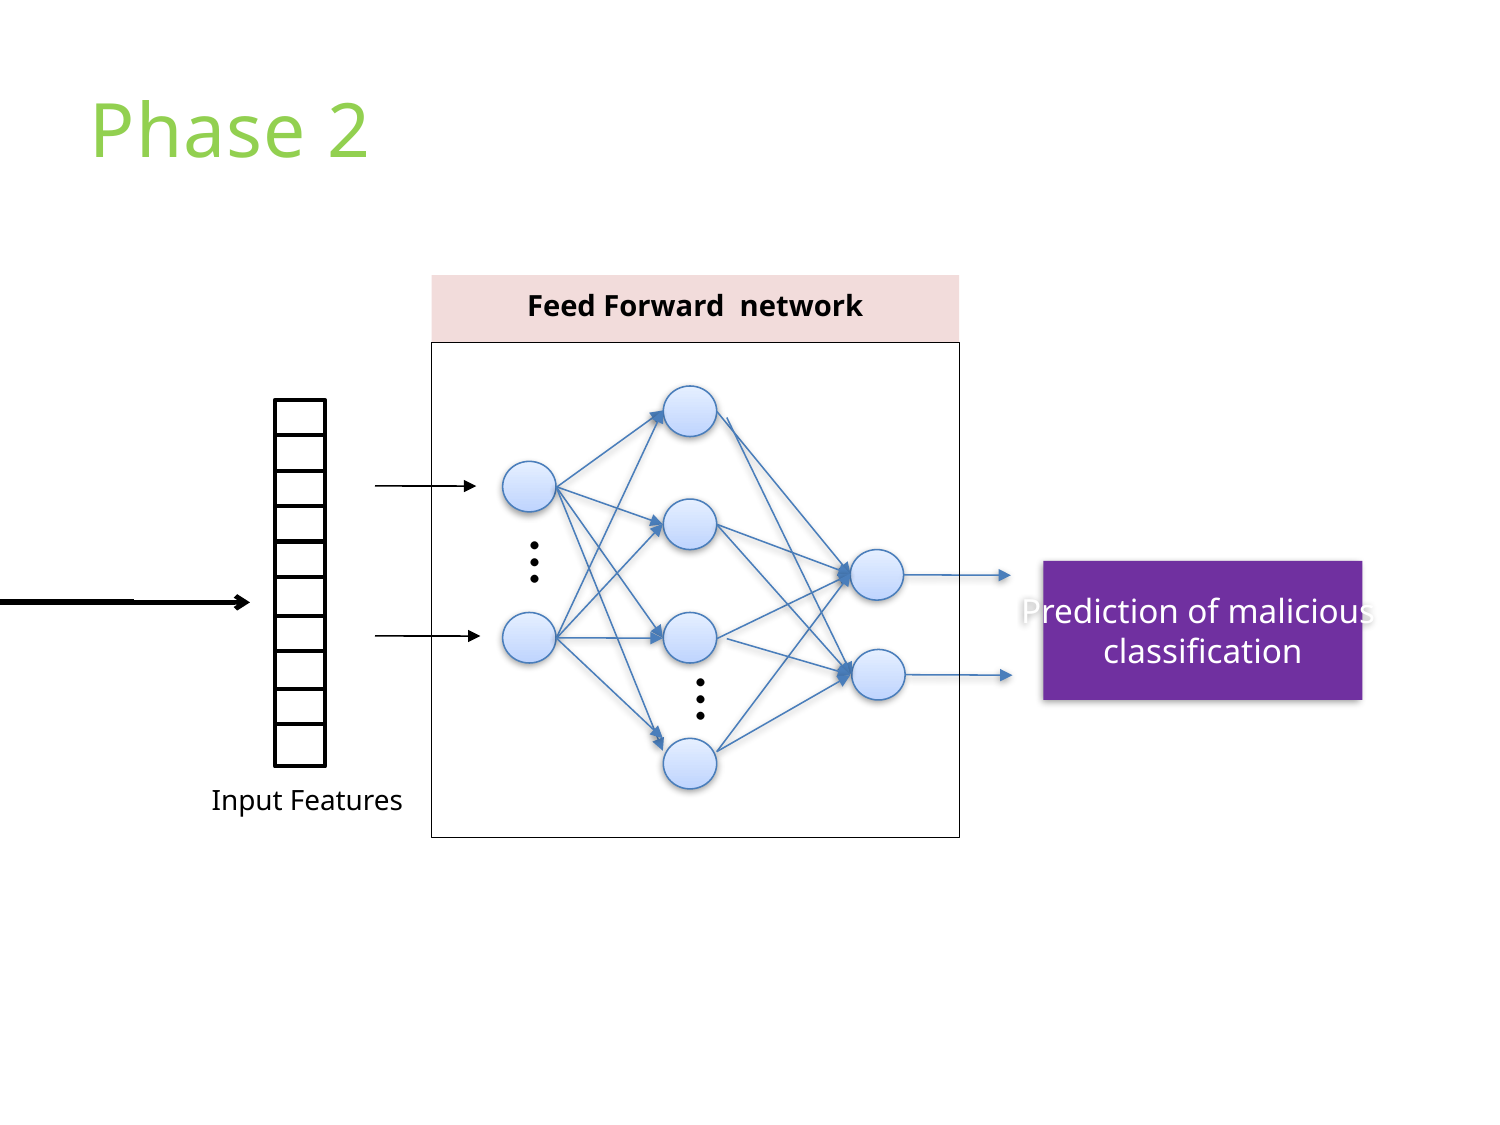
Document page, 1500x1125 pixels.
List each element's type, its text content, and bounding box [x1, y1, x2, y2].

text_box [274, 399, 326, 767]
text_box Phase 2 [74, 75, 1425, 200]
text_box Feed Forward network [429, 273, 961, 340]
text_box [429, 797, 961, 839]
text_box [429, 340, 961, 384]
text_box Input Features [196, 762, 450, 835]
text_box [374, 385, 1013, 790]
text_box Prediction of malicious classification [1043, 560, 1363, 701]
